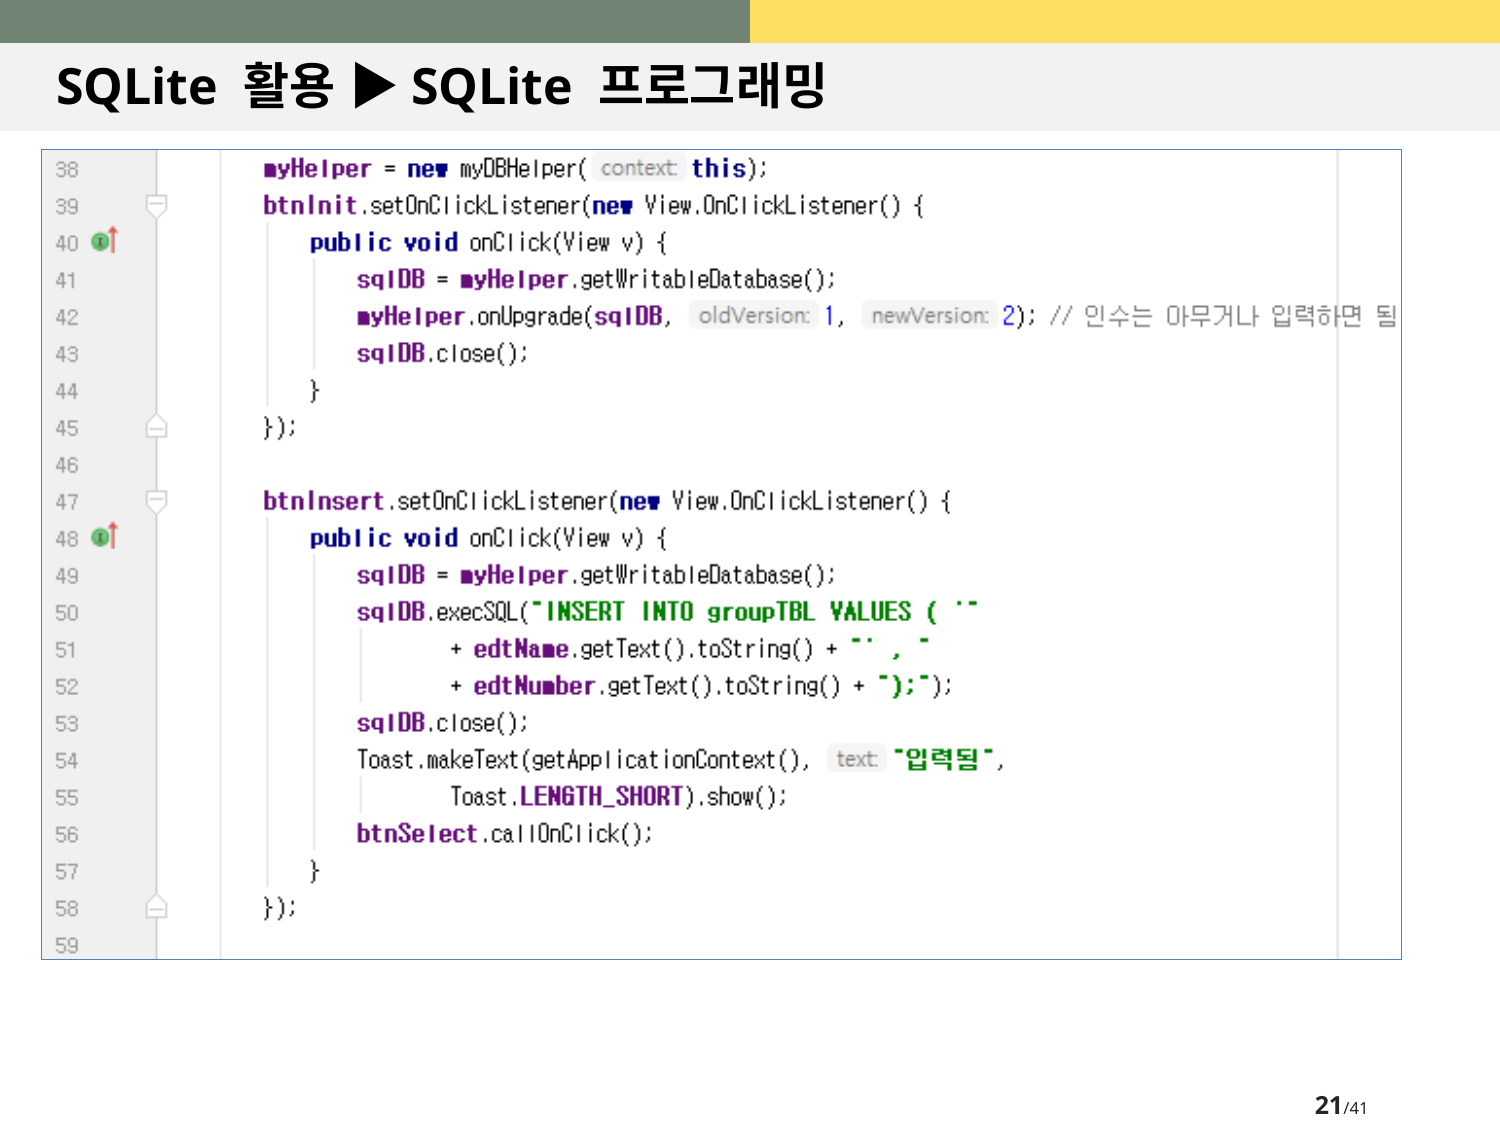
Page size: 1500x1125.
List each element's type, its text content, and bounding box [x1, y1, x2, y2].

picture [40, 149, 1403, 960]
title SQLite 활용 ▶SQLite 프로그래밍 [41, 42, 1459, 128]
